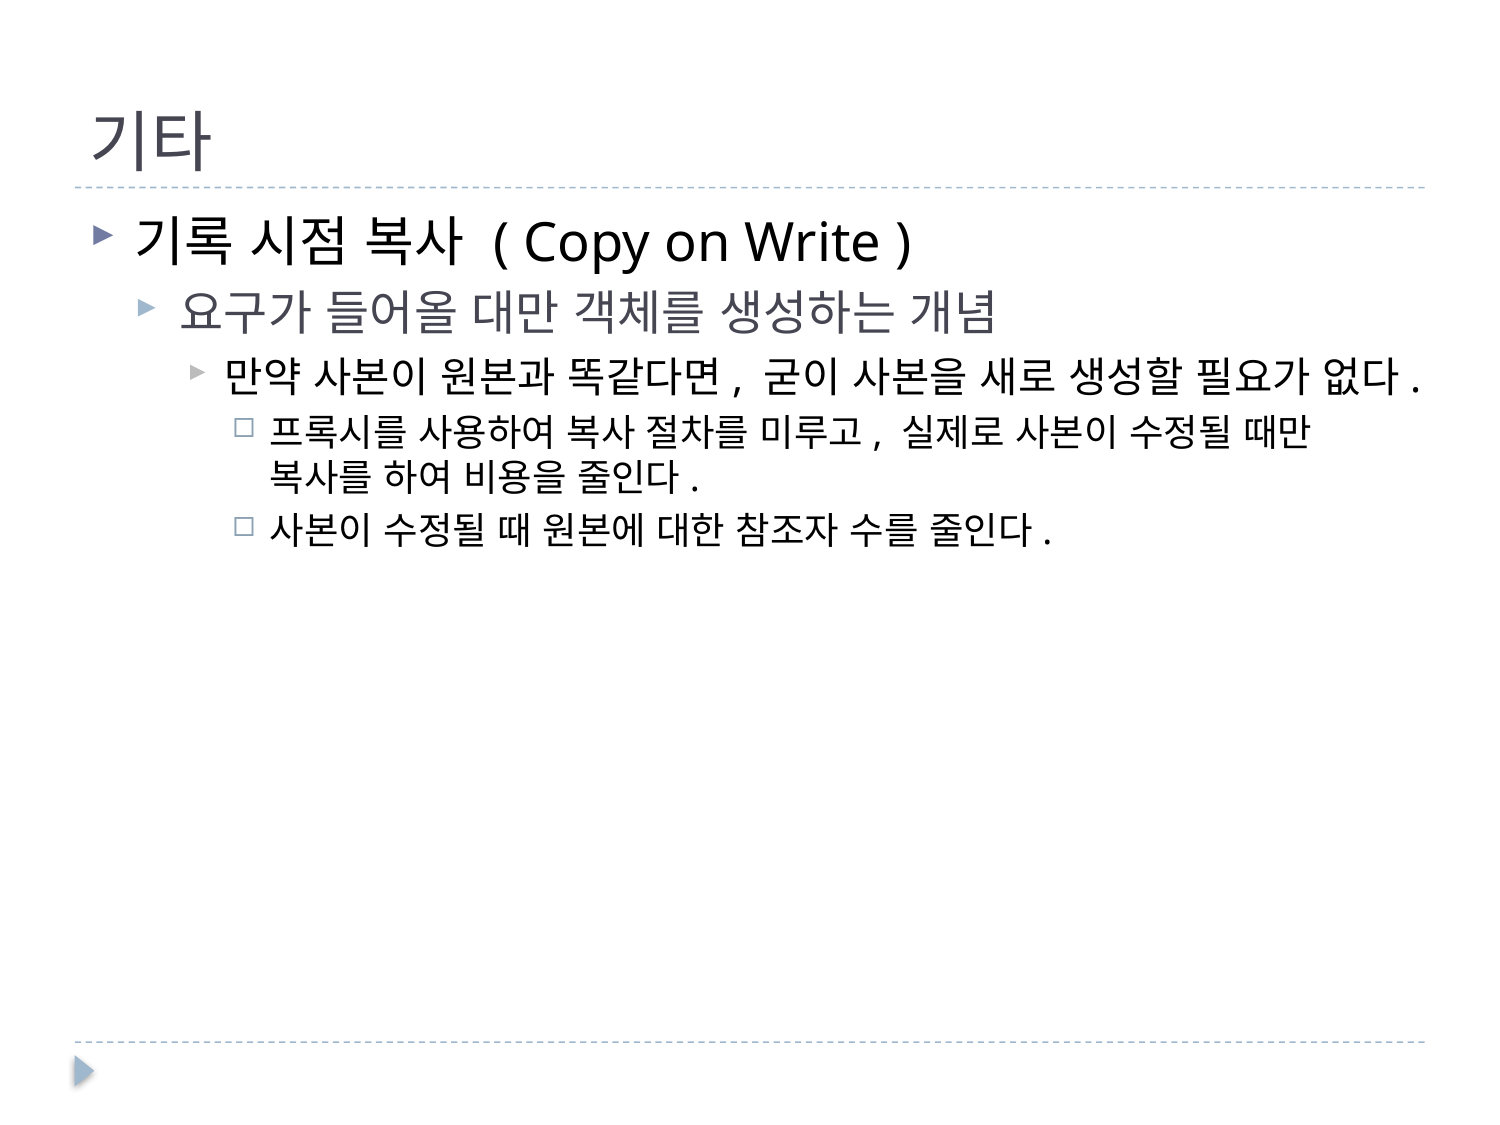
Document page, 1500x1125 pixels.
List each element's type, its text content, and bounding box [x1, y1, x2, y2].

list 기록 시점 복사 ( Copy on Write ) 요구가 들어올 대만 객체를 생성하는 개념 만약 사본이 원본과 똑같다면, 굳이 사본을 새로 생성할 필요가 없다. 프록시를 사용하여 복사 절차를 미루고, 실제로 사본이 수정될 때만 복사를 하여 비용을 줄인다. 사본이 수정될 때 원본에 대한 참조자 수를 줄인다. [75, 200, 1425, 1010]
title 기타 [75, 24, 1425, 188]
